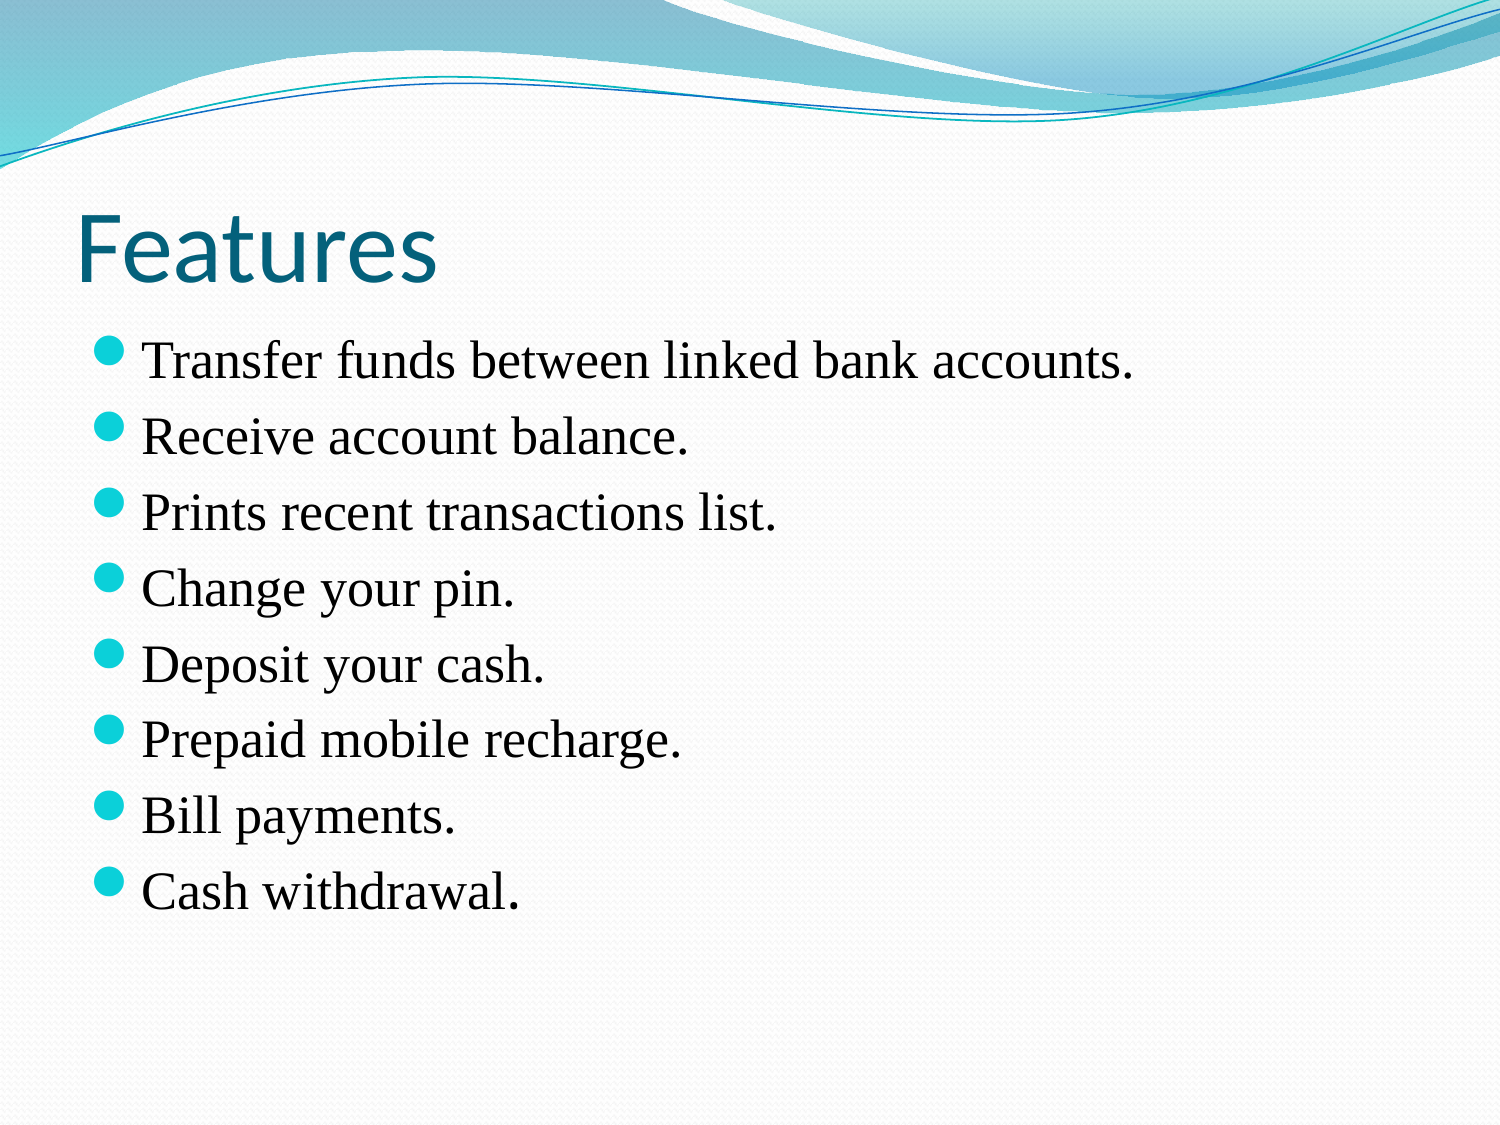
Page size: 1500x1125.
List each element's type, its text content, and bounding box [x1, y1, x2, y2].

list Transfer funds between linked bank accounts. Receive account balance. Prints recent transactions list. Change your pin. Deposit your cash. Prepaid mobile recharge. Bill payments. Cash withdrawal. [75, 317, 1425, 1038]
title Features [75, 115, 1425, 303]
